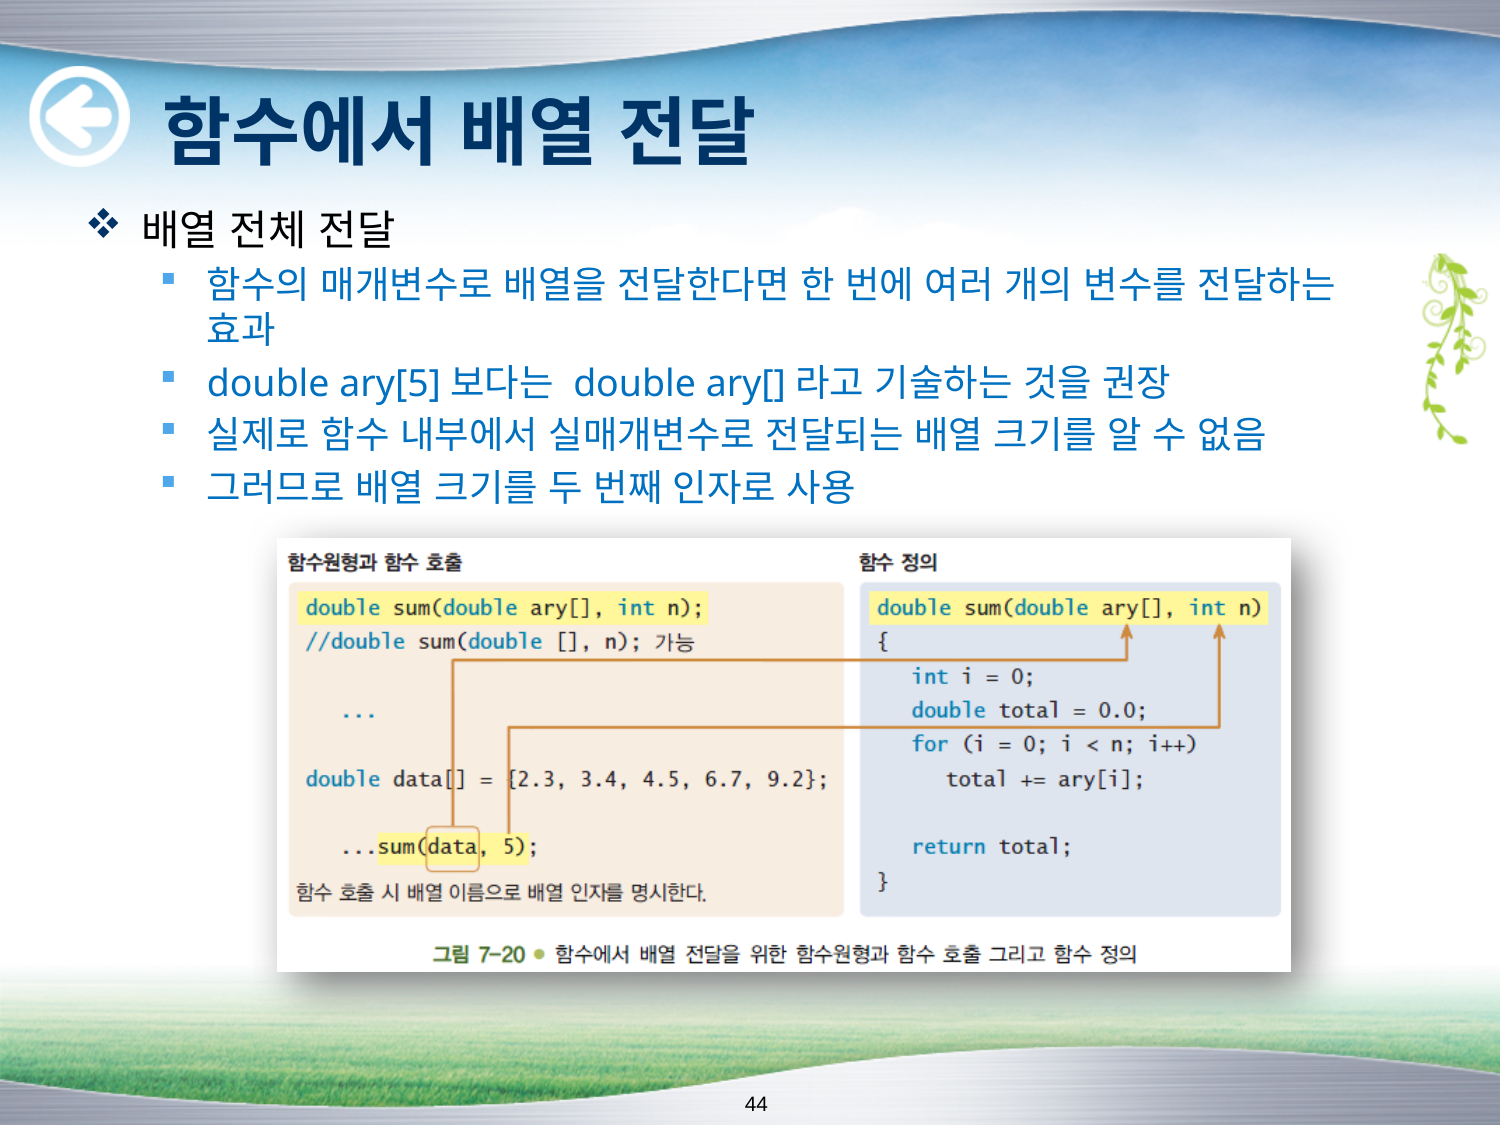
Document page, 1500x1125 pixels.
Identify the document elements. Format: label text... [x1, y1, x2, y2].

list 배열 전체 전달 함수의 매개변수로 배열을 전달한다면 한 번에 여러 개의 변수를 전달하는 효과 double ary[5]보다는 double ary[]라고 기술하는 것을 권장 실제로 함수 내부에서 실매개변수로 전달되는 배열 크기를 알 수 없음 그러므로 배열 크기를 두 번째 인자로 사용 [69, 196, 1414, 1071]
slide_number 44 [687, 1082, 826, 1125]
title 함수에서 배열 전달 [147, 77, 1424, 181]
picture [0, 0, 1500, 1125]
